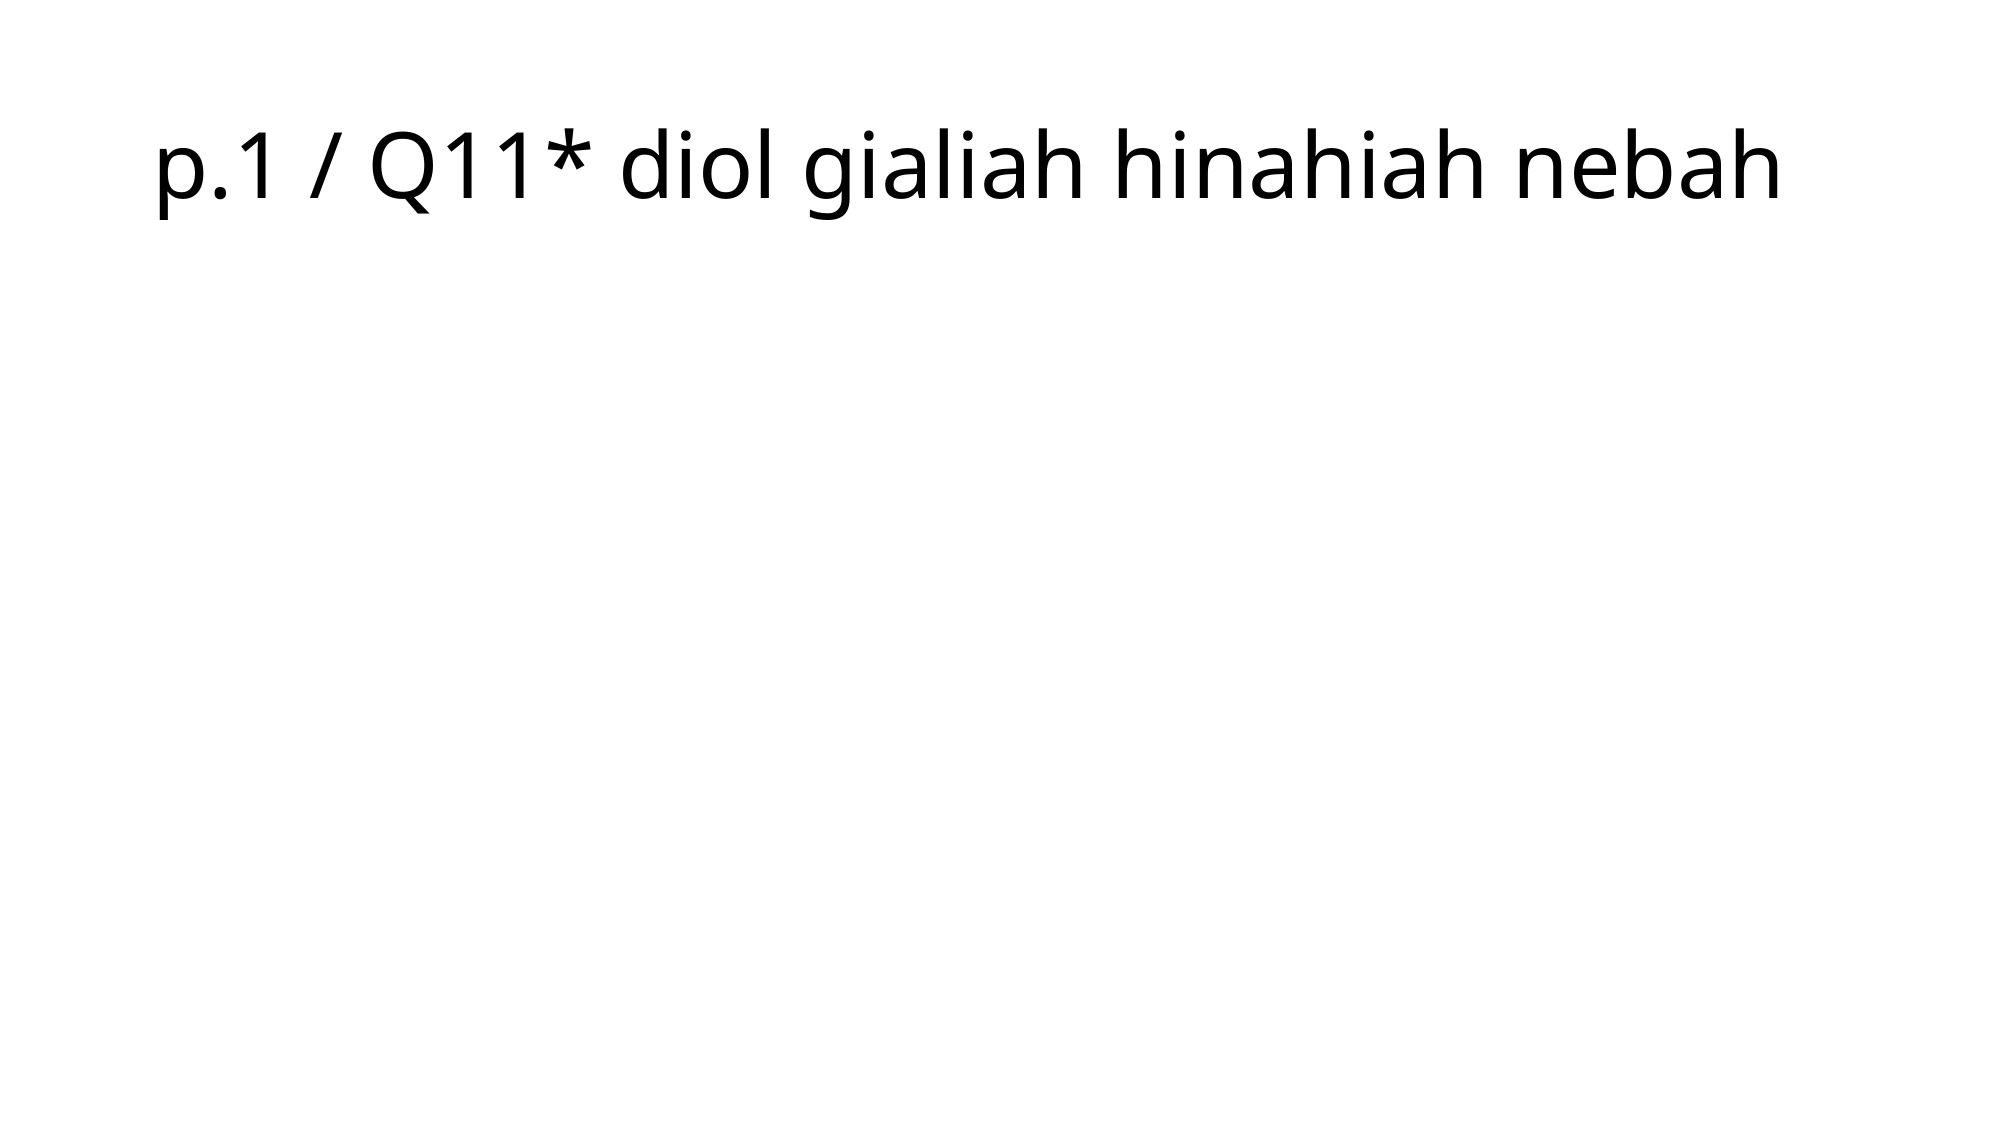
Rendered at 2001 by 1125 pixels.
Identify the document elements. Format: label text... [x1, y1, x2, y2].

title p.1 / Q11* diol gialiah hinahiah nebah [137, 59, 1863, 278]
